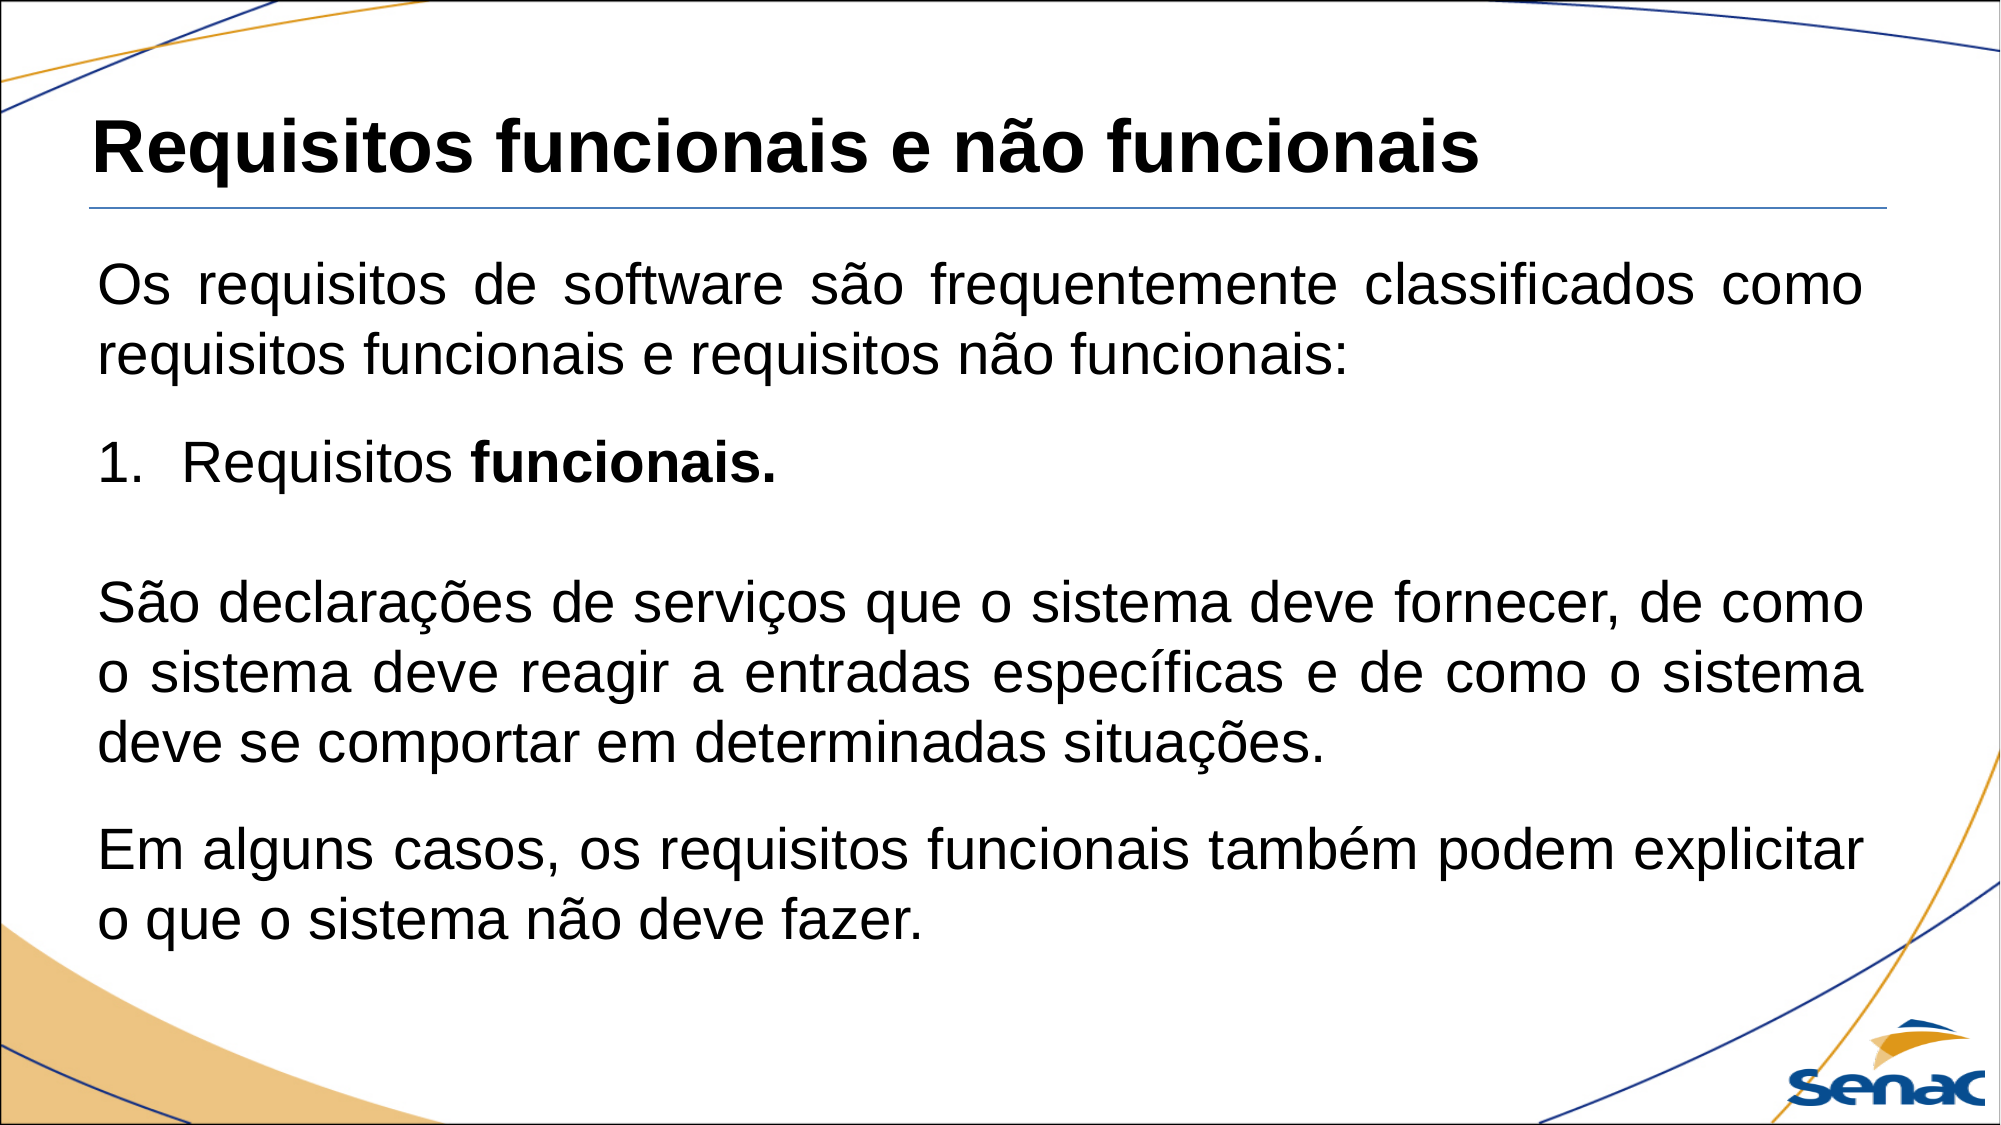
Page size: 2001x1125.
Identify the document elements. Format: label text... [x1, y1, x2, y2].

text_box Os requisitos de software são frequentemente classificados como requisitos funcionais e requisitos não funcionais: Requisitos funcionais. São declarações de serviços que o sistema deve fornecer, de como o sistema deve reagir a entradas específicas e de como o sistema deve se comportar em determinadas situações. Em alguns casos, os requisitos funcionais também podem explicitar o que o sistema não deve fazer. [82, 239, 1882, 959]
text_box Requisitos funcionais e não funcionais [76, 89, 1888, 197]
picture [0, 0, 2001, 1125]
